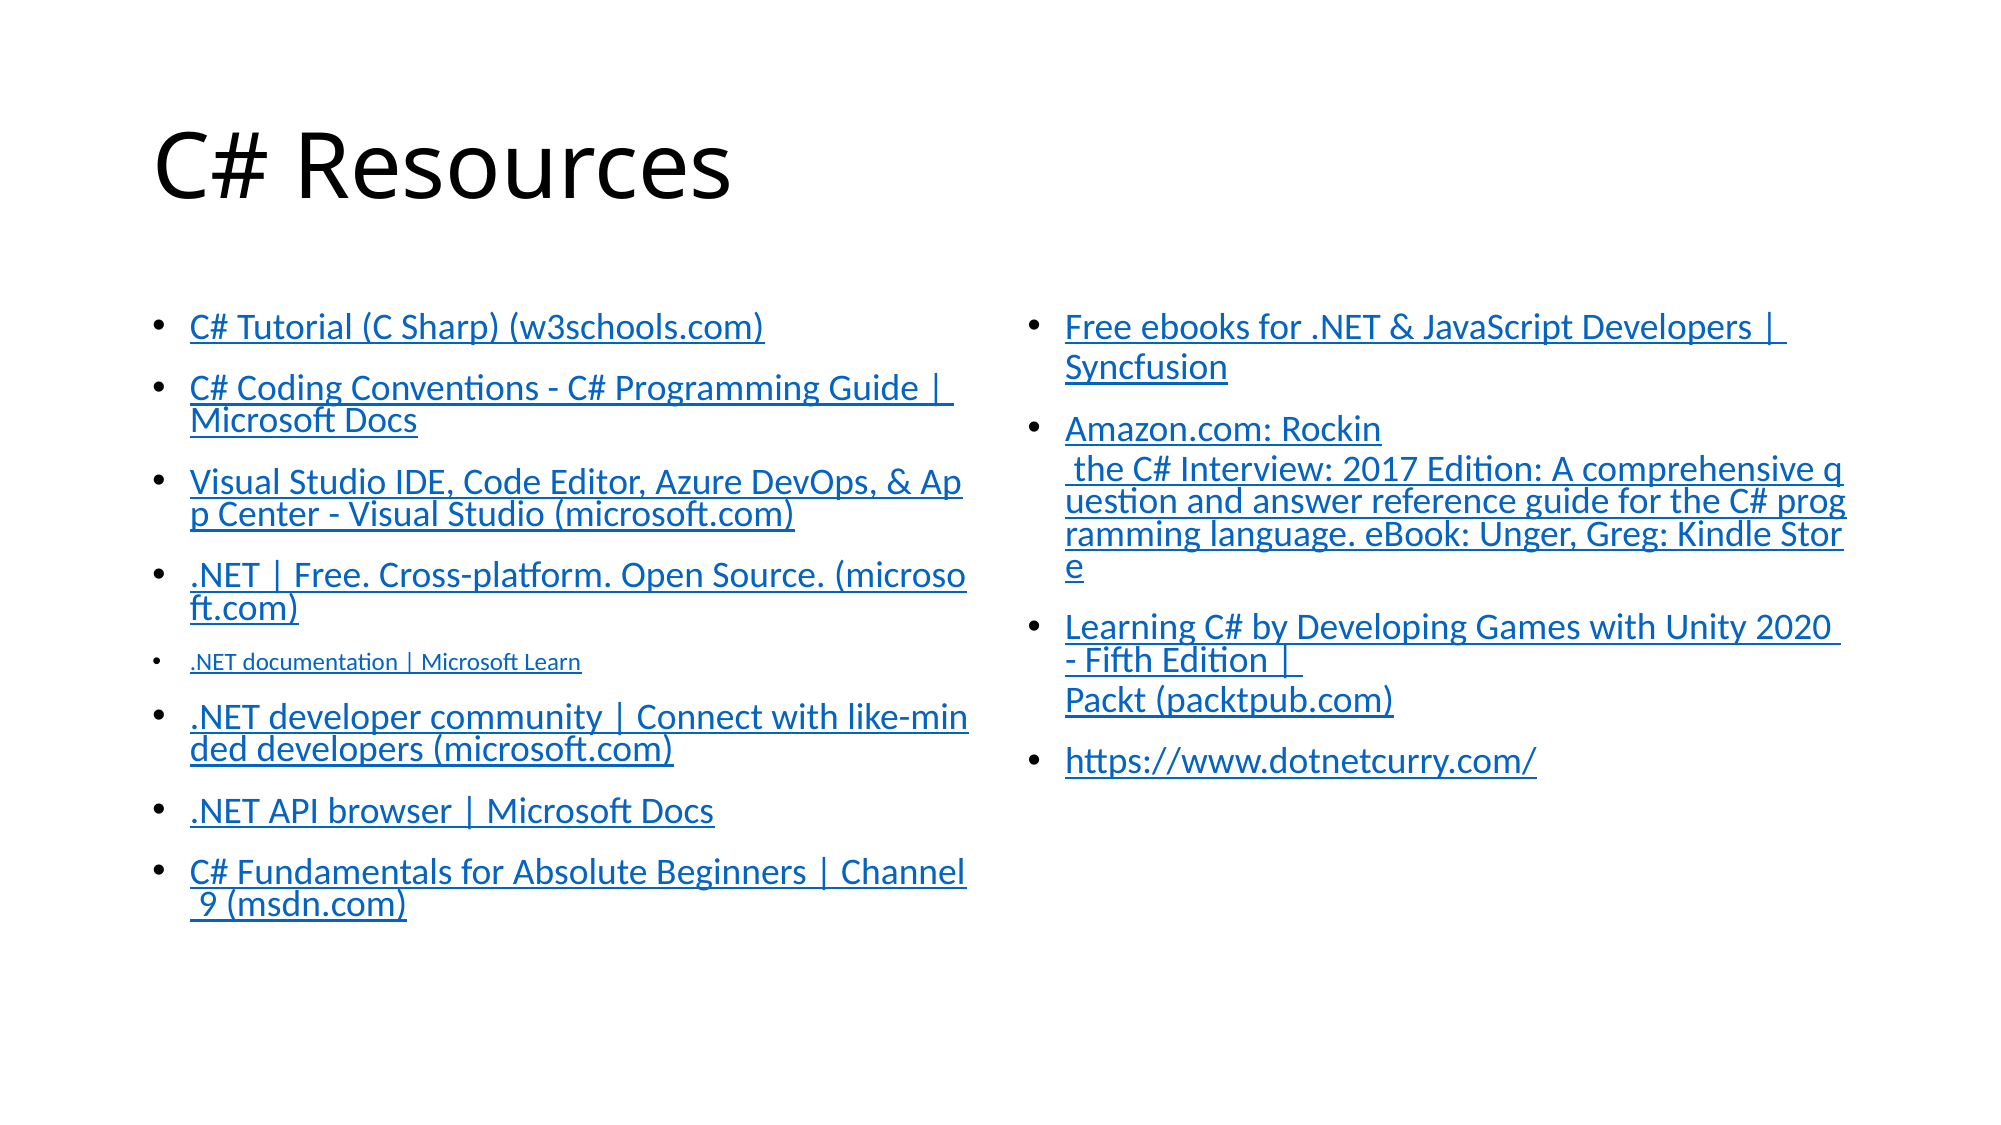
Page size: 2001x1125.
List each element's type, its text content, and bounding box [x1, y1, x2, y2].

list Free ebooks for .NET & JavaScript Developers | Syncfusion Amazon.com: Rockin the C# Interview: 2017 Edition: A comprehensive question and answer reference guide for the C# programming language. eBook: Unger, Greg: Kindle Store Learning C# by Developing Games with Unity 2020 - Fifth Edition | Packt (packtpub.com) https://www.dotnetcurry.com/ [1012, 299, 1863, 1014]
title C# Resources [137, 59, 1863, 278]
list C# Tutorial (C Sharp) (w3schools.com) C# Coding Conventions - C# Programming Guide | Microsoft Docs Visual Studio IDE, Code Editor, Azure DevOps, & App Center - Visual Studio (microsoft.com) .NET | Free. Cross-platform. Open Source. (microsoft.com) .NET documentation | Microsoft Learn .NET developer community | Connect with like-minded developers (microsoft.com) .NET API browser | Microsoft Docs C# Fundamentals for Absolute Beginners | Channel 9 (msdn.com) [137, 299, 988, 1014]
